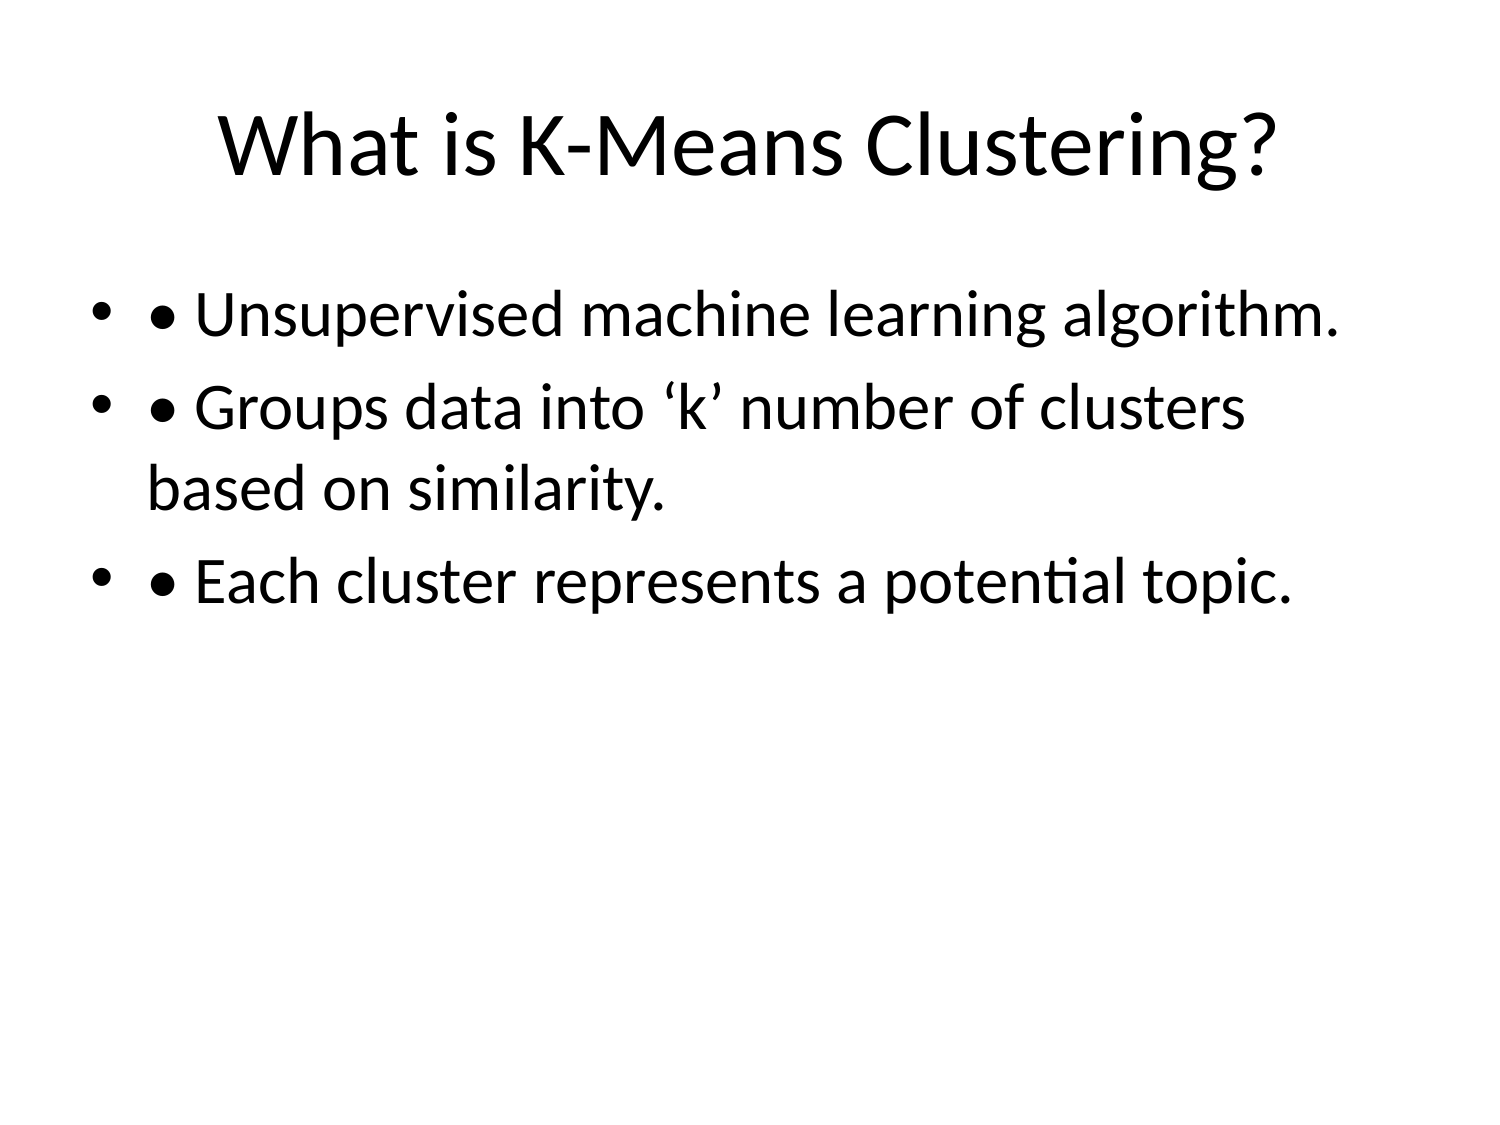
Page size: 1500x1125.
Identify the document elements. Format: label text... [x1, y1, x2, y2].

title What is K-Means Clustering? [75, 45, 1425, 233]
list • Unsupervised machine learning algorithm. • Groups data into ‘k’ number of clusters based on similarity. • Each cluster represents a potential topic. [75, 262, 1425, 1005]
